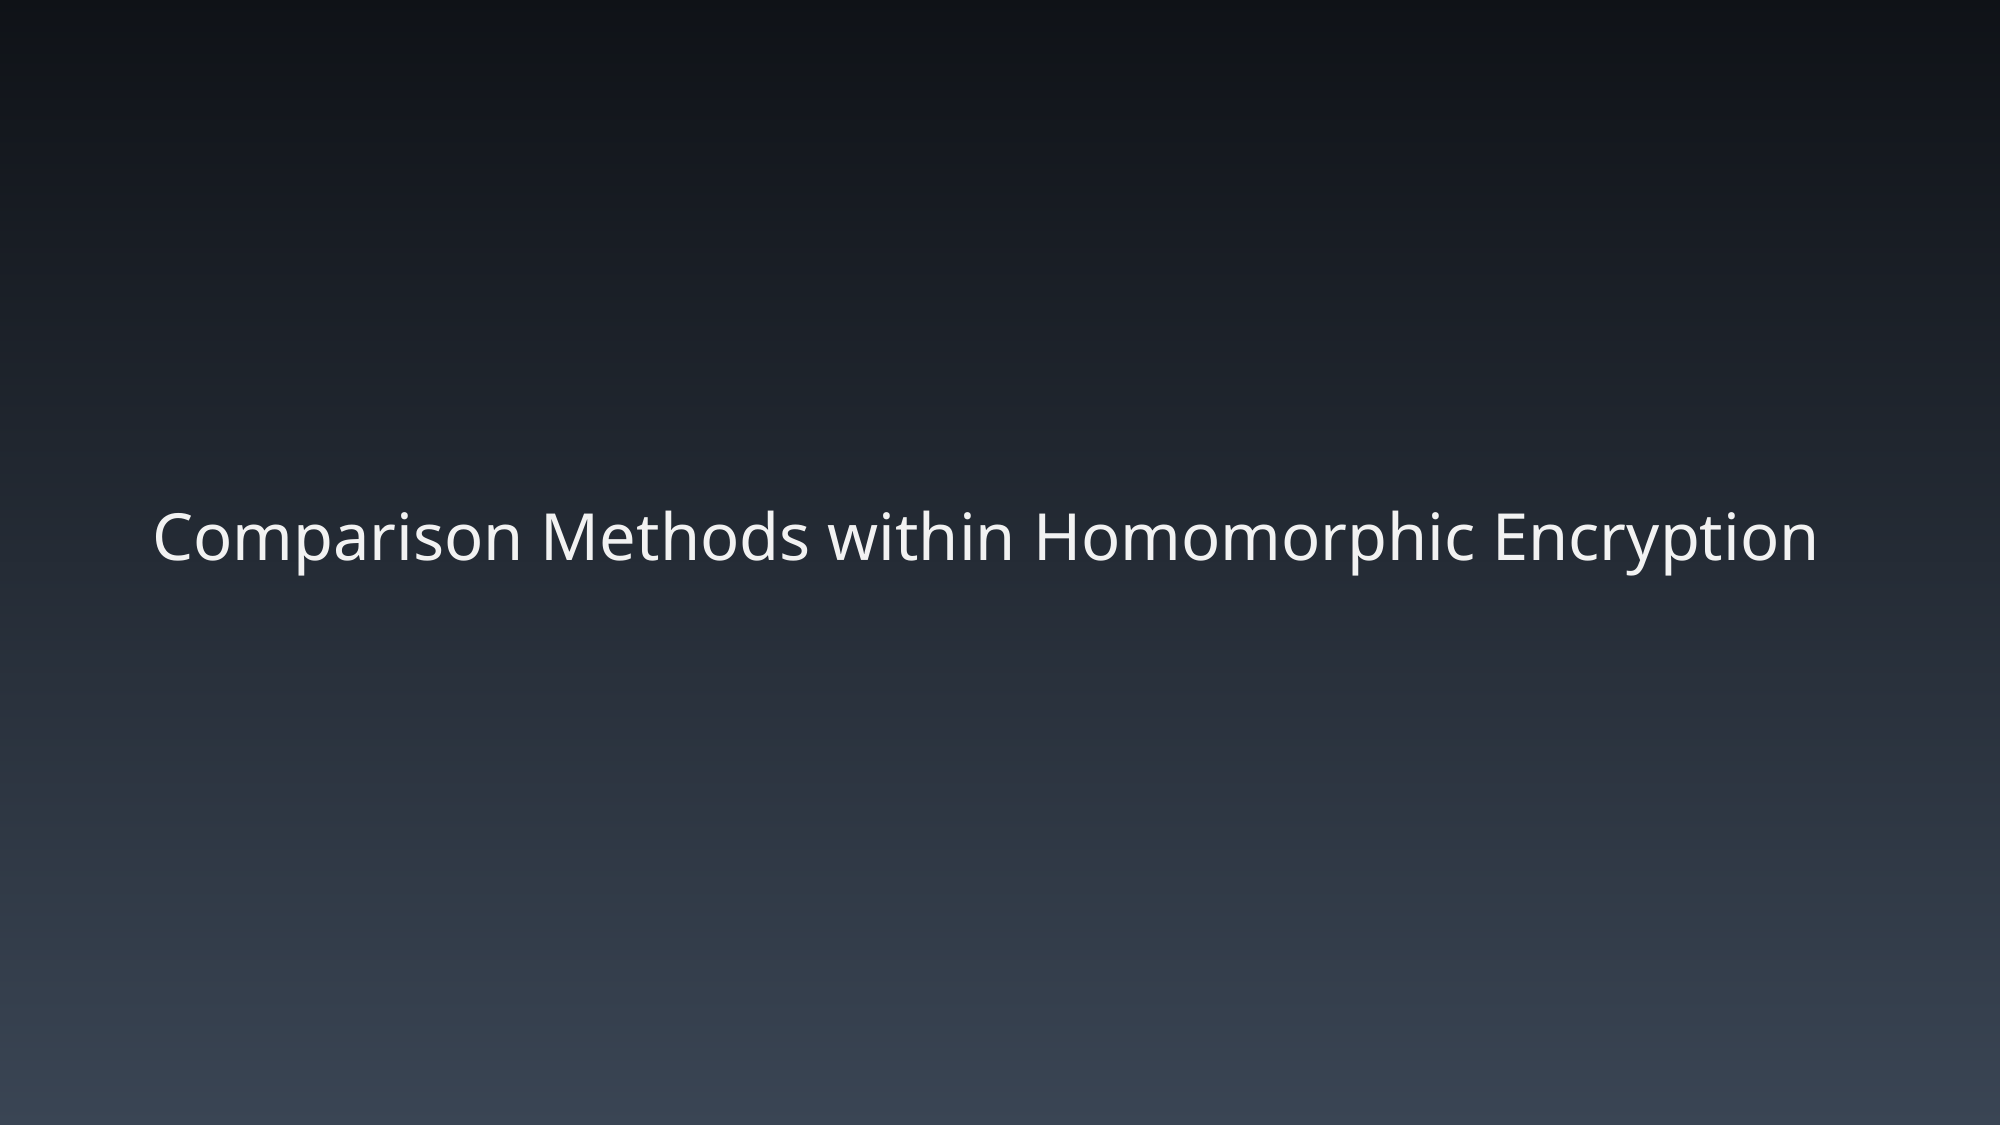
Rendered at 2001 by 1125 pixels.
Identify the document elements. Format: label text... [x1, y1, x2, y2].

list Comparison Methods within Homomorphic Encryption [137, 497, 1863, 628]
